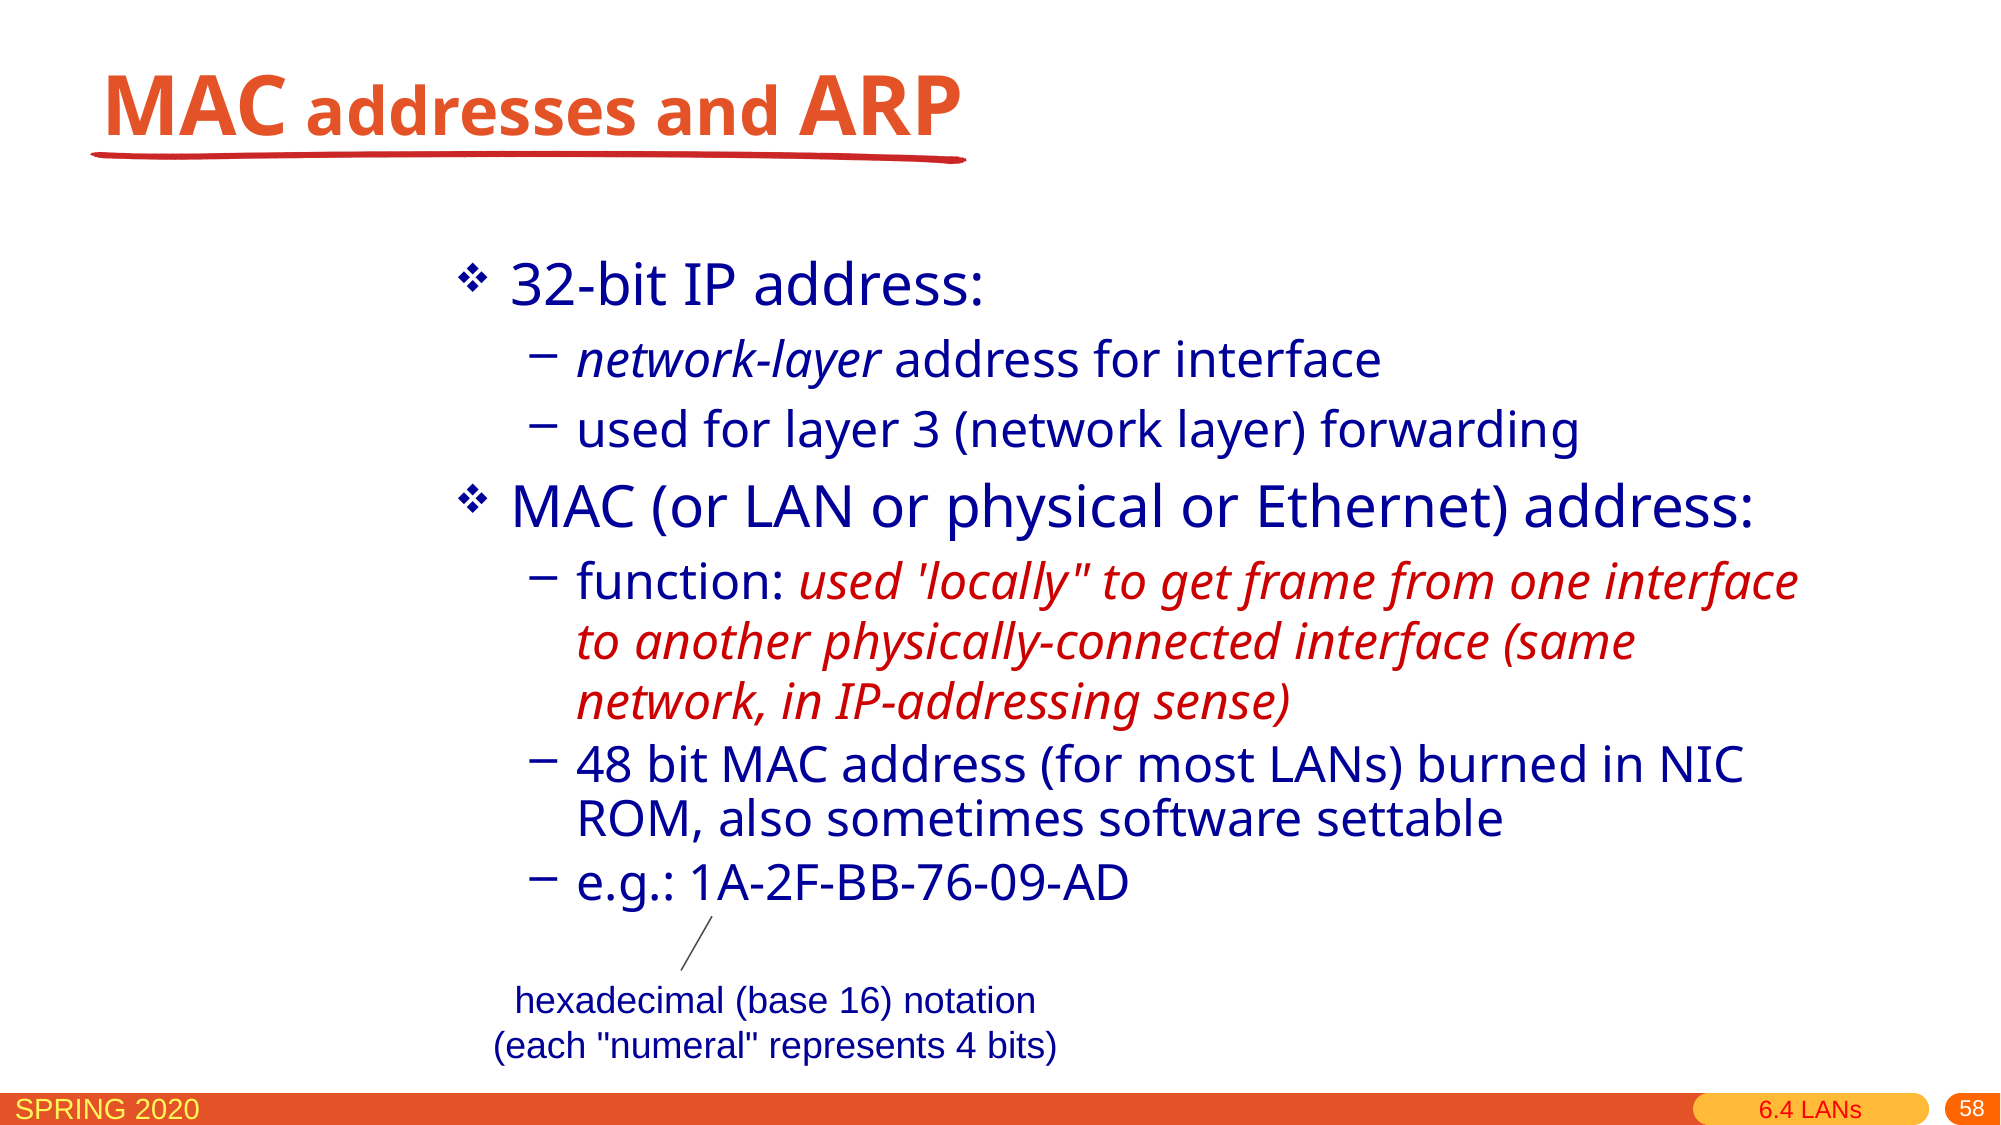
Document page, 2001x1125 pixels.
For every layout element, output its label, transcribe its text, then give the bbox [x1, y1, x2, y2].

text_box hexadecimal (base 16) notation (each "numeral" represents 4 bits) [477, 968, 1073, 1074]
list 32-bit IP address: network-layer address for interface used for layer 3 (network layer) forwarding MAC (or LAN or physical or Ethernet) address: function: used 'locally" to get frame from one interface to another physically-connected interface (same network, in IP-addressing sense) 48 bit MAC address (for most LANs) burned in NIC ROM, also sometimes software settable e.g.: 1A-2F-BB-76-09-AD [439, 240, 1827, 957]
title MAC addresses and ARP [86, 42, 1914, 161]
picture [86, 147, 977, 168]
text_box 6.4 LANs [1744, 1086, 1910, 1125]
